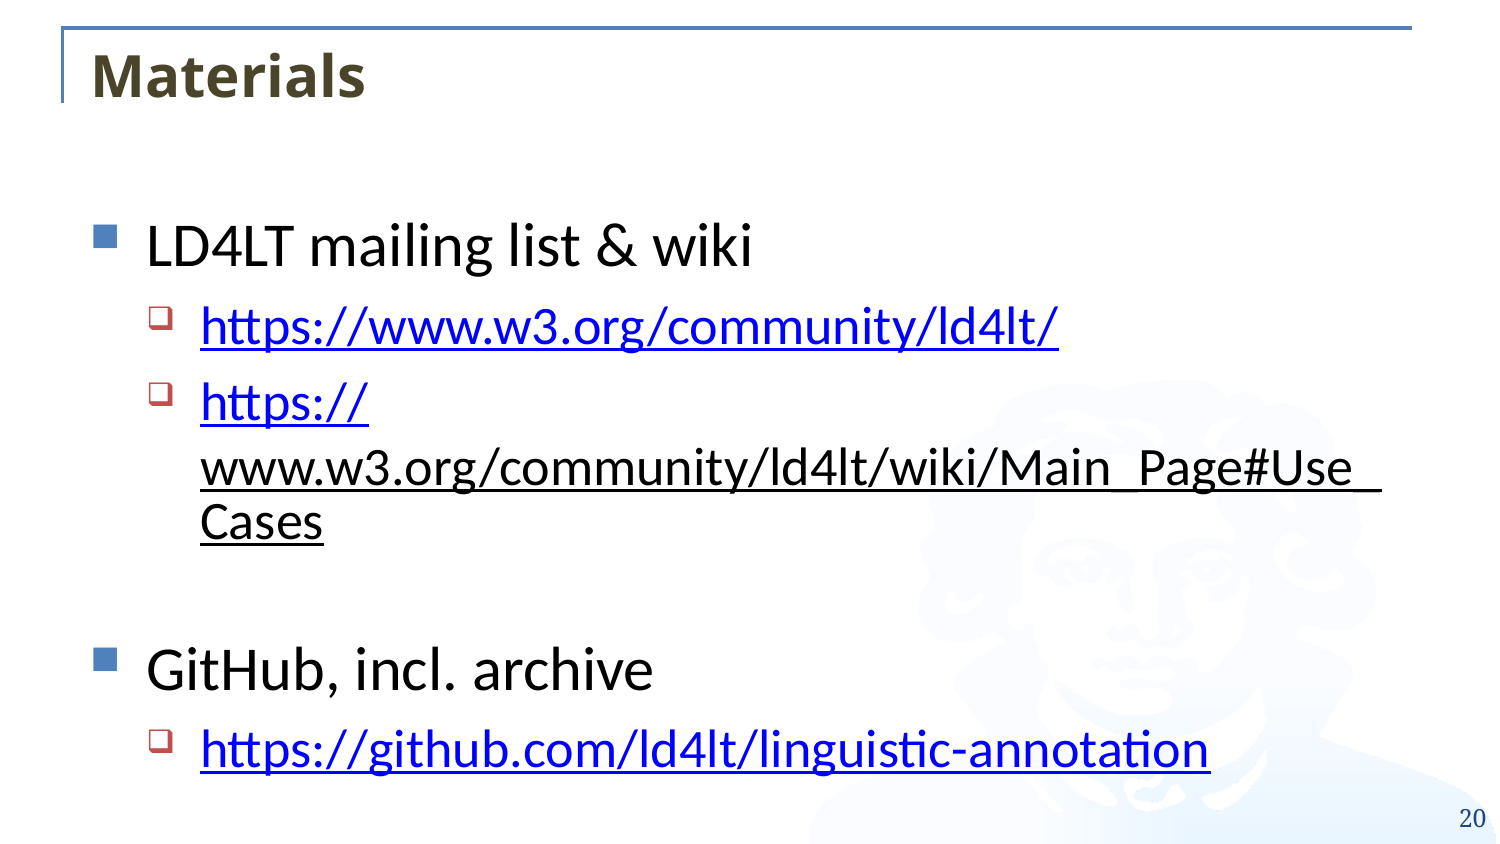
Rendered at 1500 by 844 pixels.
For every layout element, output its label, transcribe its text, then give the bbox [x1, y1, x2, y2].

title Materials [75, 32, 1425, 173]
slide_number 20 [1151, 787, 1500, 844]
list LD4LT mailing list & wiki https://www.w3.org/community/ld4lt/ https://www.w3.org/community/ld4lt/wiki/Main_Page#Use_Cases GitHub, incl. archive https://github.com/ld4lt/linguistic-annotation [75, 196, 1425, 755]
